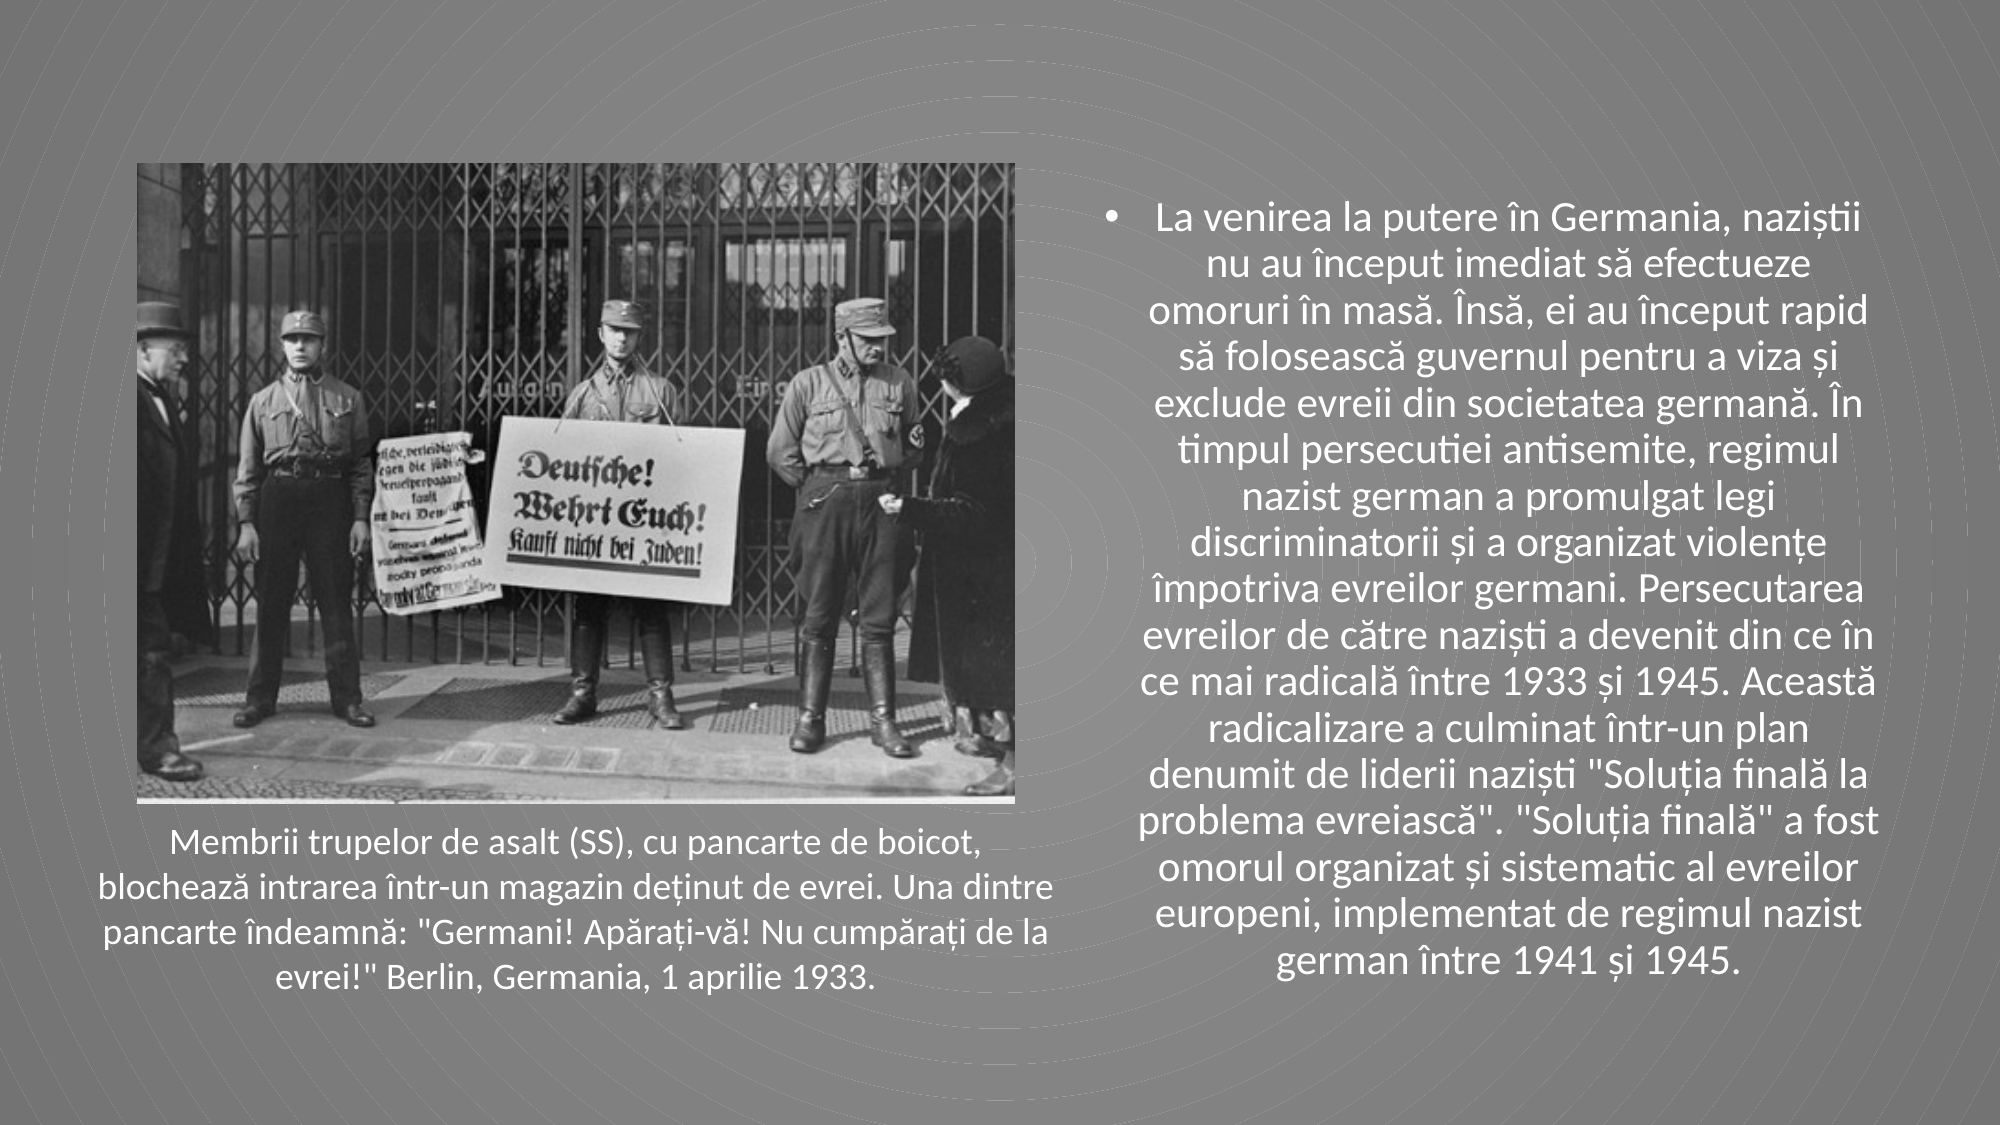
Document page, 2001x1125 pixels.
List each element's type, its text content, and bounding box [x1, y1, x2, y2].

title [1439, 59, 1863, 186]
list La venirea la putere în Germania, naziștii nu au început imediat să efectueze omoruri în masă. Însă, ei au început rapid să folosească guvernul pentru a viza și exclude evreii din societatea germană. În timpul persecutiei antisemite, regimul nazist german a promulgat legi discriminatorii și a organizat violențe împotriva evreilor germani. Persecutarea evreilor de către naziști a devenit din ce în ce mai radicală între 1933 și 1945. Această radicalizare a culminat într-un plan denumit de liderii naziști "Soluția finală la problema evreiască". "Soluția finală" a fost omorul organizat și sistematic al evreilor europeni, implementat de regimul nazist german între 1941 și 1945. [1081, 186, 1901, 1007]
text_box Membrii trupelor de asalt (SS), cu pancarte de boicot, blochează intrarea într-un magazin deținut de evrei. Una dintre pancarte îndeamnă: "Germani! Apărați-vă! Nu cumpărați de la evrei!" Berlin, Germania, 1 aprilie 1933. [76, 809, 1077, 1005]
picture [137, 163, 1015, 804]
